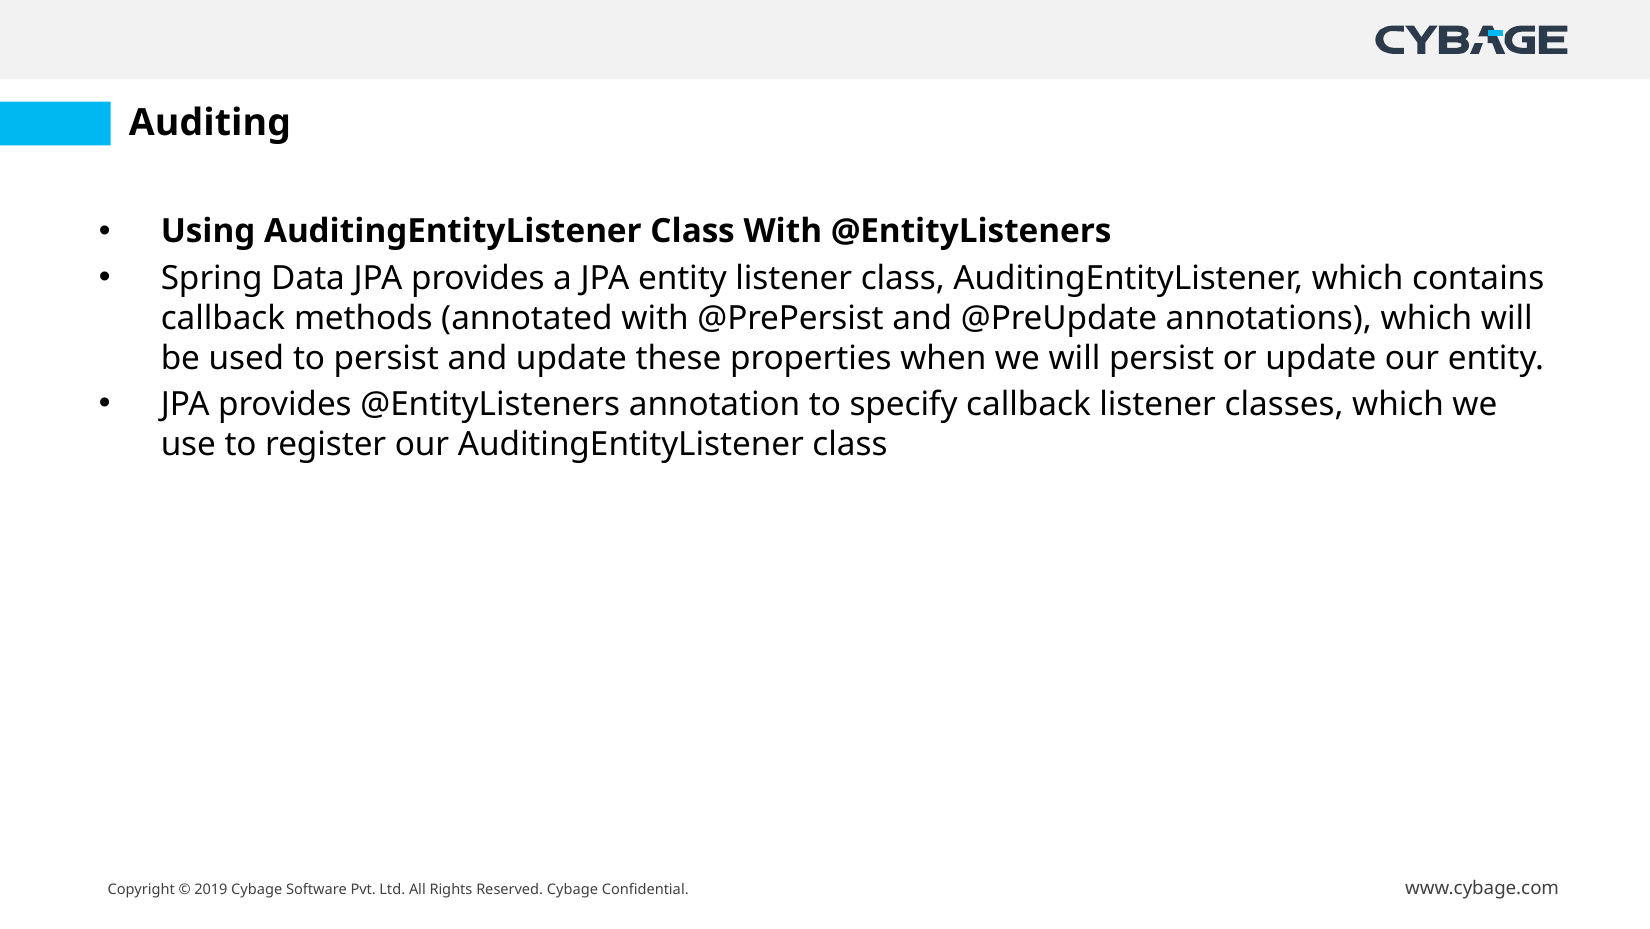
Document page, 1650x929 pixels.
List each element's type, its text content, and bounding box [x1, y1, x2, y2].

title Auditing [112, 89, 1598, 171]
list Using AuditingEntityListener Class With @EntityListeners Spring Data JPA provides a JPA entity listener class, AuditingEntityListener, which contains callback methods (annotated with @PrePersist and @PreUpdate annotations), which will be used to persist and update these properties when we will persist or update our entity. JPA provides @EntityListeners annotation to specify callback listener classes, which we use to register our AuditingEntityListener class [82, 201, 1568, 815]
